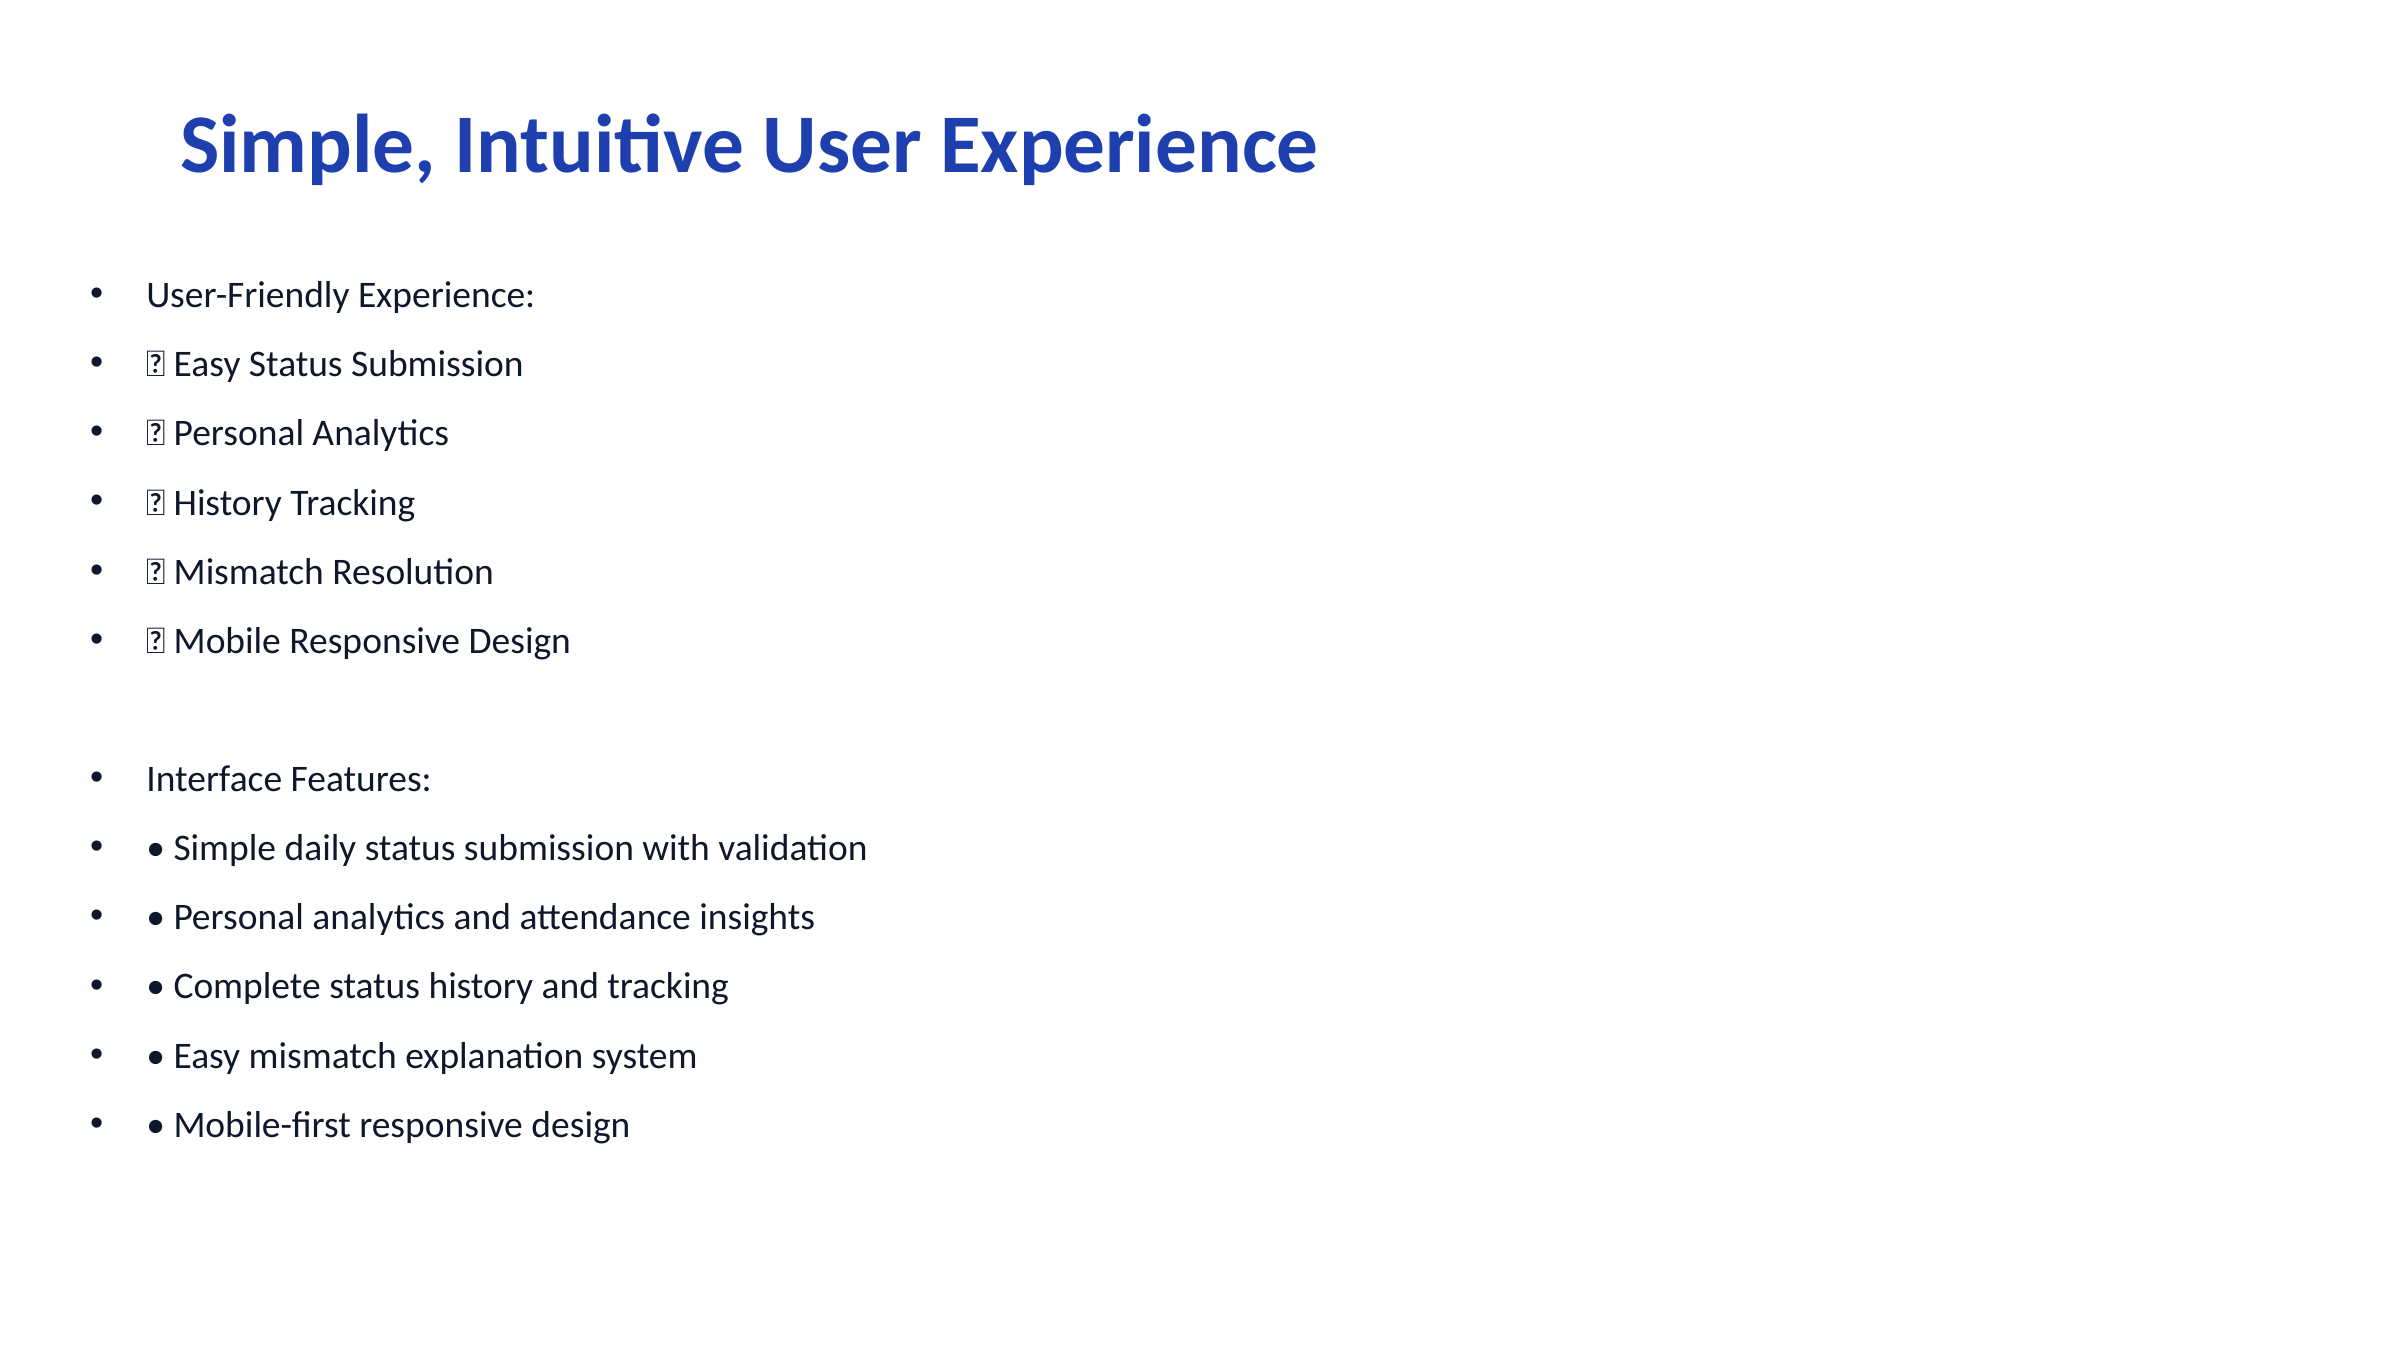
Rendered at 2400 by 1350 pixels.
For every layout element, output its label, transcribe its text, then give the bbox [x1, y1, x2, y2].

list User-Friendly Experience: ✅ Easy Status Submission ✅ Personal Analytics ✅ History Tracking ✅ Mismatch Resolution ✅ Mobile Responsive Design Interface Features: • Simple daily status submission with validation • Personal analytics and attendance insights • Complete status history and tracking • Easy mismatch explanation system • Mobile-first responsive design [75, 262, 1425, 1005]
title Simple, Intuitive User Experience [75, 45, 1425, 233]
